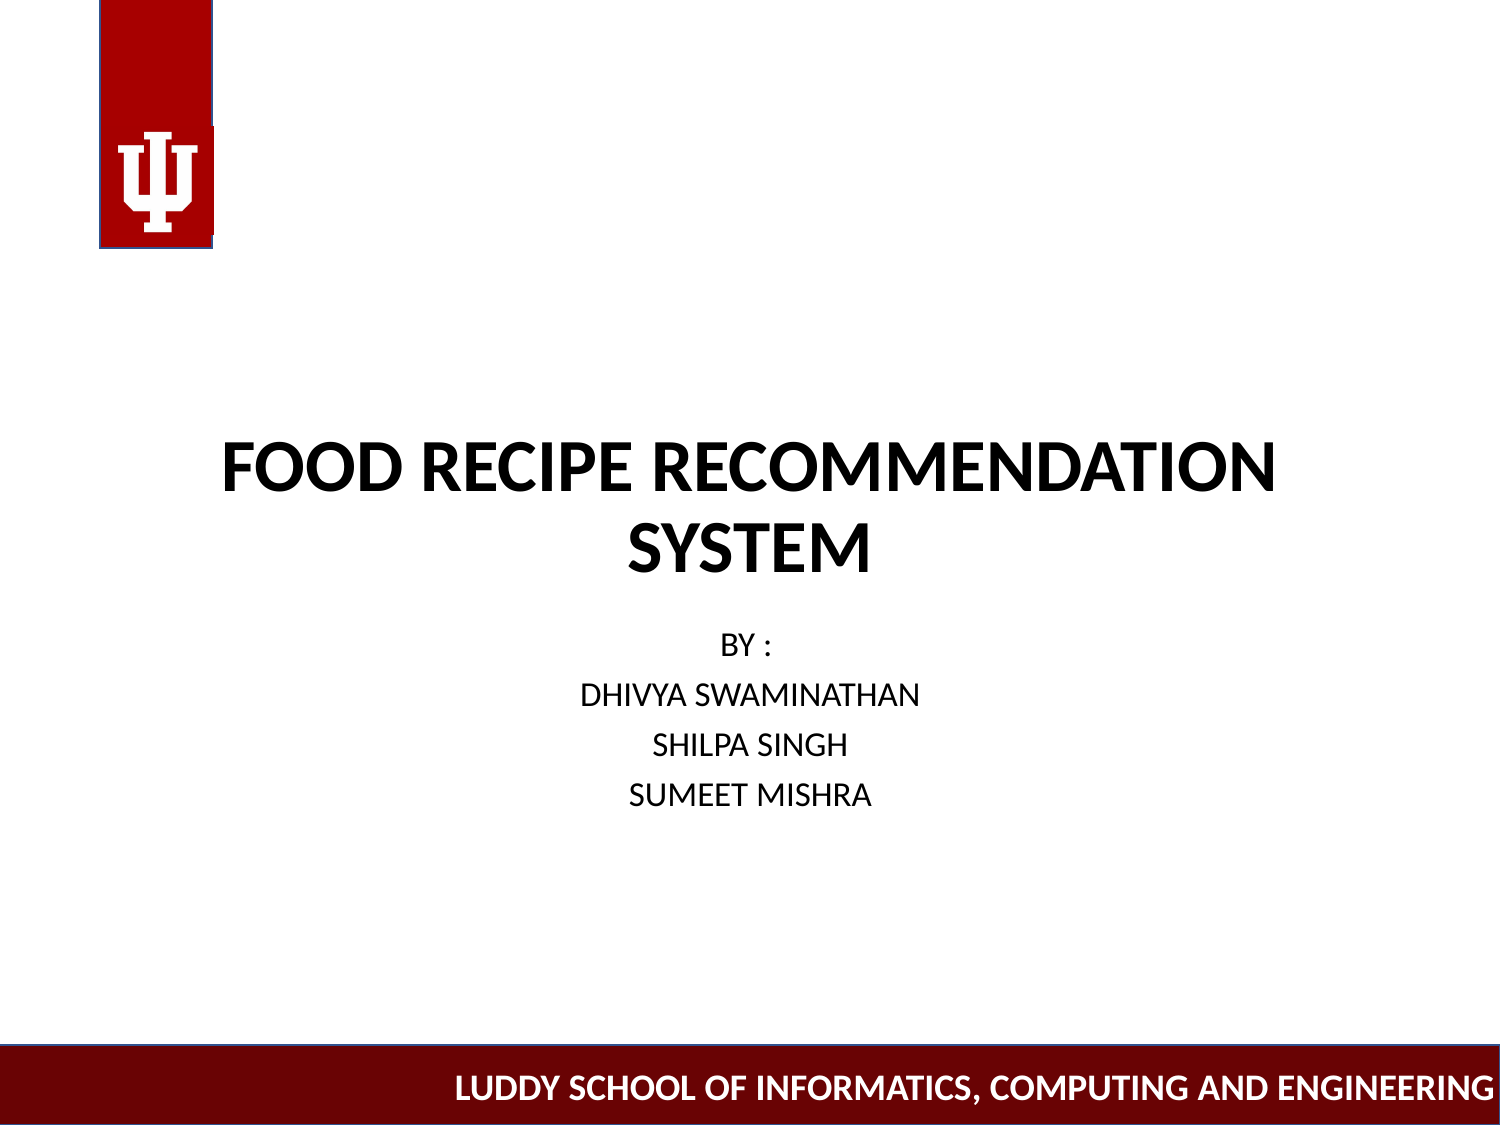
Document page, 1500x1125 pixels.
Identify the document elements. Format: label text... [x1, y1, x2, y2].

subtitle BY : DHIVYA SWAMINATHAN SHILPA SINGH SUMEET MISHRA [161, 663, 1340, 836]
text_box [112, 602, 1388, 663]
text_box [0, 1044, 1500, 1125]
title FOOD RECIPE RECOMMENDATION SYSTEM [112, 361, 1388, 597]
text_box LUDDY SCHOOL OF INFORMATICS, COMPUTING AND ENGINEERING [439, 1055, 1500, 1116]
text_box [99, 0, 215, 249]
